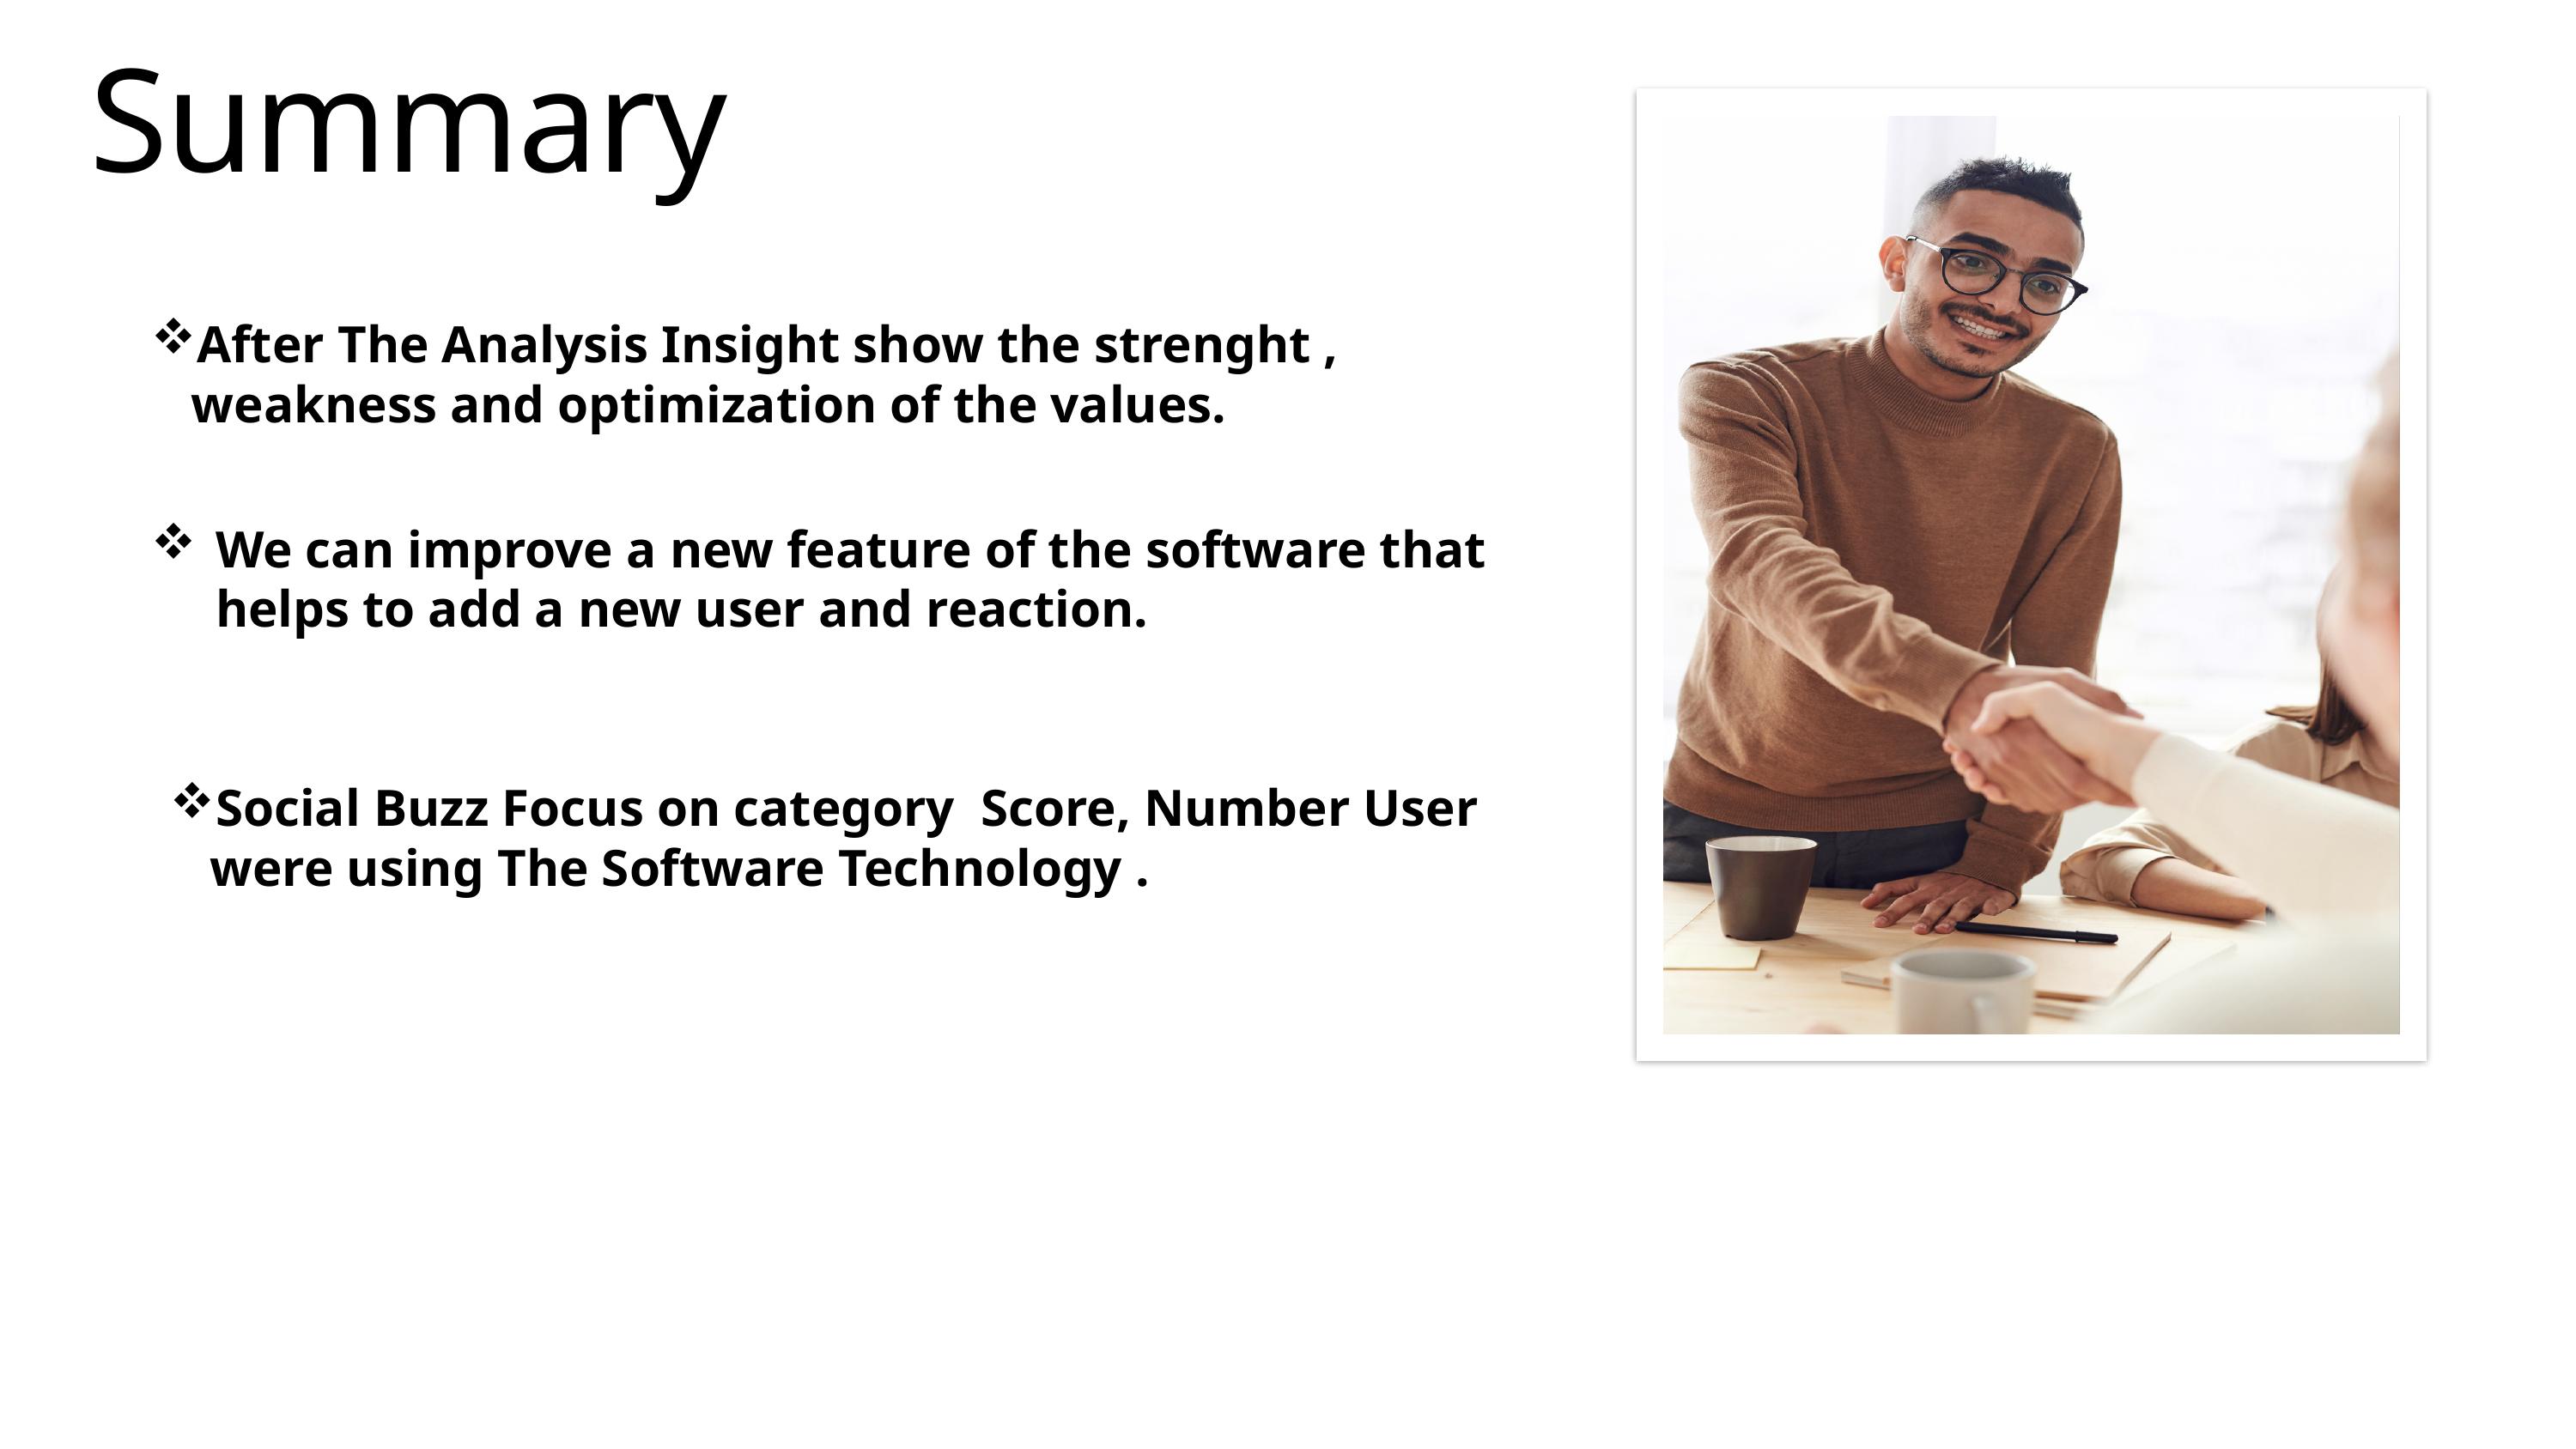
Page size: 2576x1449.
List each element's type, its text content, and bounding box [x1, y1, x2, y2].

text_box We can improve a new feature of the software that helps to add a new user and reaction. [138, 511, 1502, 683]
text_box After The Analysis Insight show the strenght , weakness and optimization of the values. [138, 306, 1502, 478]
text_box Summary [89, 28, 752, 201]
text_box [1631, 980, 2432, 1103]
text_box Social Buzz Focus on category Score, Number User were using The Software Technology . [156, 770, 1521, 942]
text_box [1631, 222, 2432, 345]
picture [1662, 115, 2400, 222]
picture [1662, 345, 2400, 980]
